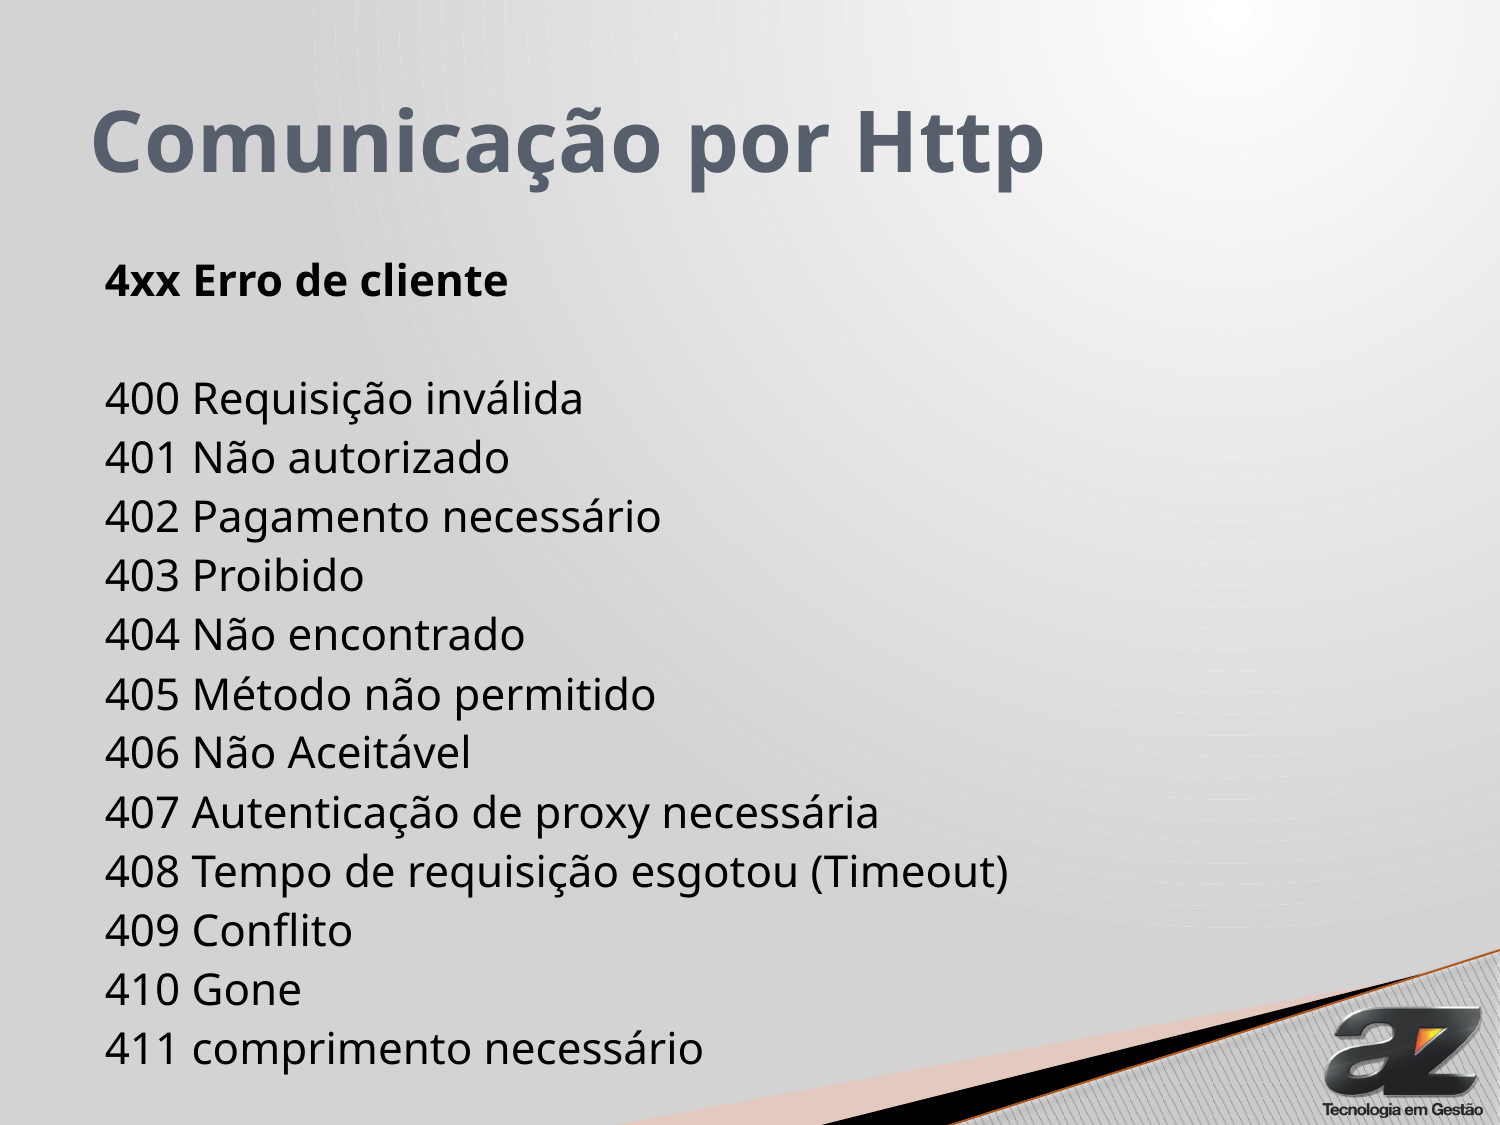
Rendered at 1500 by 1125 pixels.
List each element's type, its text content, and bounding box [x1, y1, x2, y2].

picture [1322, 1004, 1483, 1118]
list 4xx Erro de cliente 400 Requisição inválida 401 Não autorizado 402 Pagamento necessário 403 Proibido 404 Não encontrado 405 Método não permitido 406 Não Aceitável 407 Autenticação de proxy necessária 408 Tempo de requisição esgotou (Timeout) 409 Conflito 410 Gone 411 comprimento necessário [75, 245, 1425, 1083]
title Comunicação por Http [75, 45, 1425, 233]
